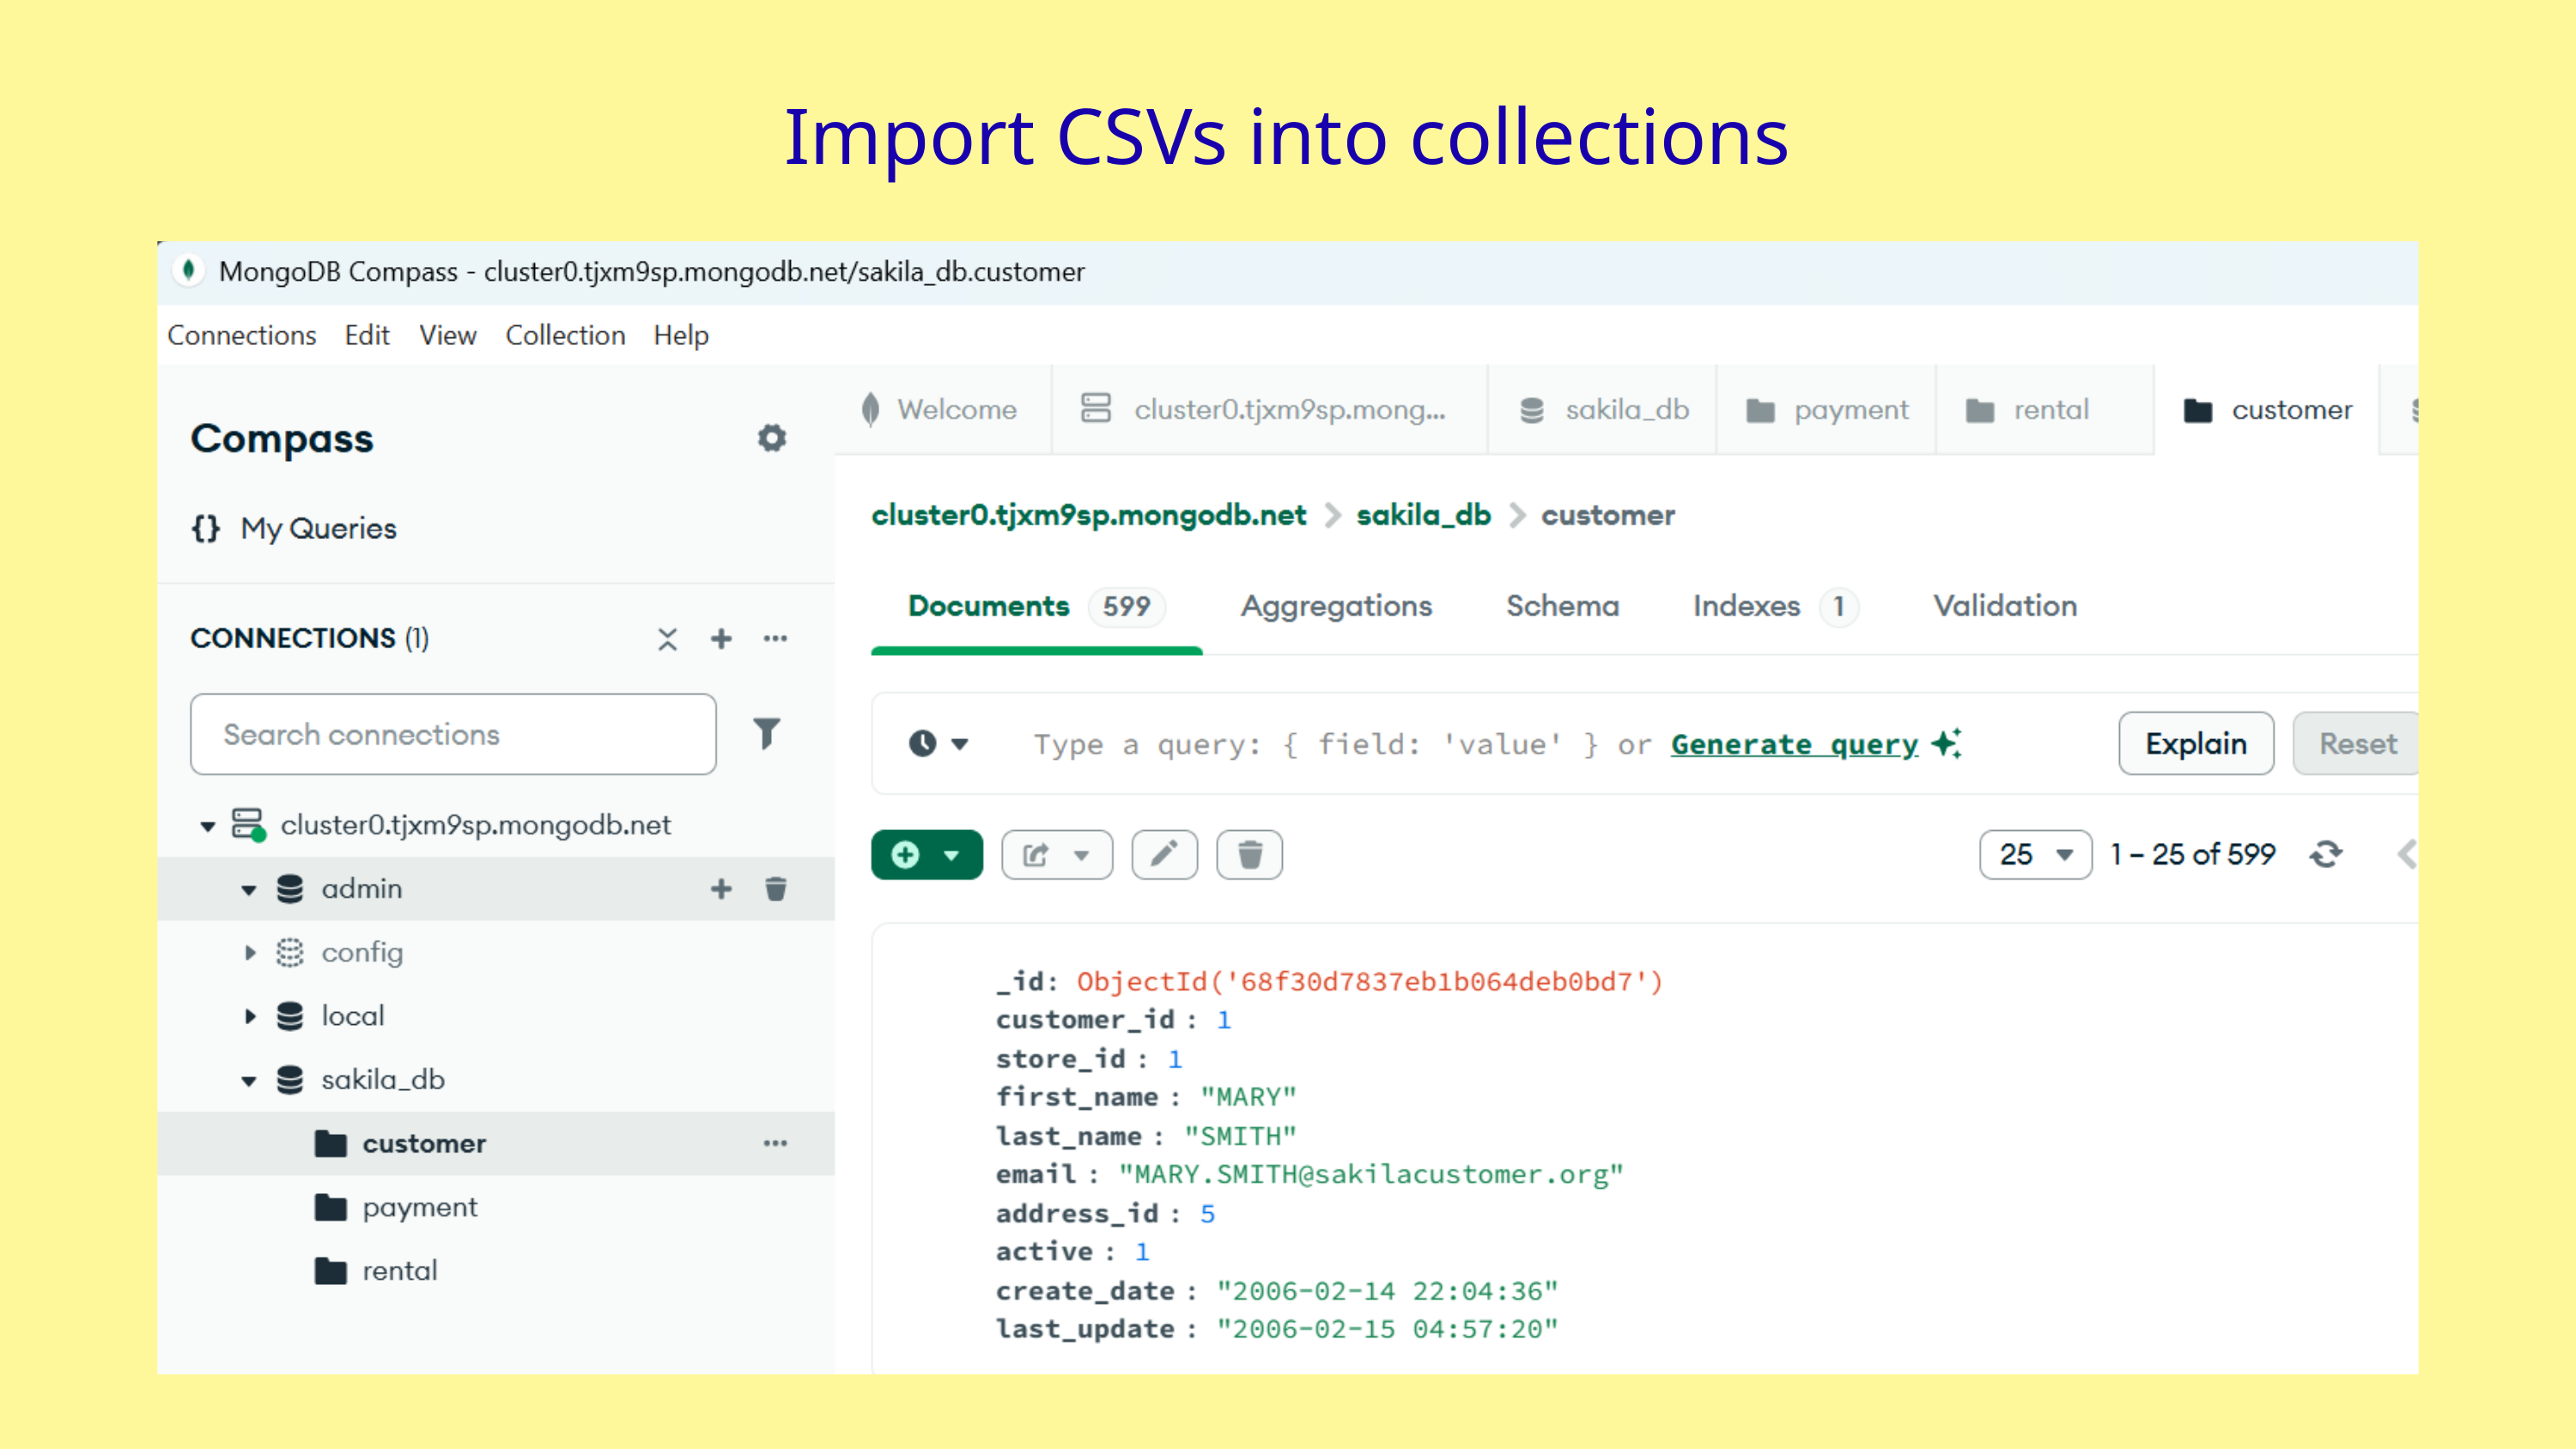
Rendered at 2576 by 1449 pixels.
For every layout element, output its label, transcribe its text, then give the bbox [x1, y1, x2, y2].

text_box [157, 241, 2419, 1374]
text_box Import CSVs into collections [750, 72, 1825, 180]
